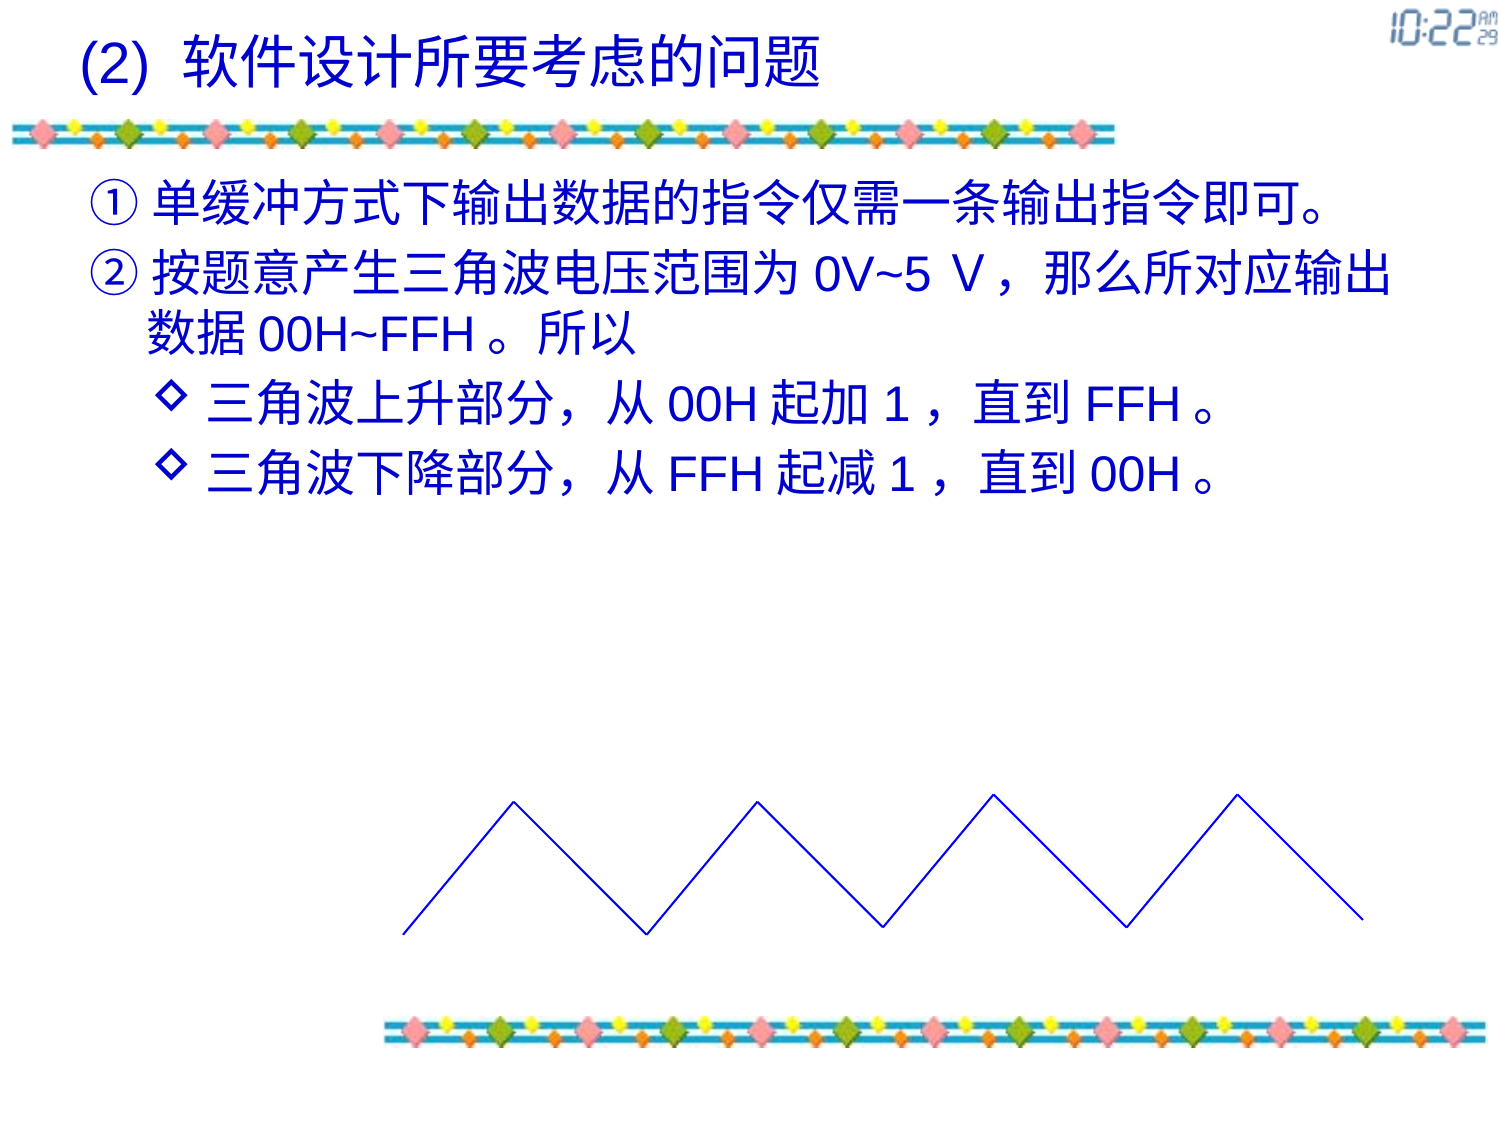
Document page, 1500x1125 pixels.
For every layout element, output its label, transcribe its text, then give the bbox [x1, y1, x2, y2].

picture [11, 119, 64, 149]
list ①单缓冲方式下输出数据的指令仅需一条输出指令即可。 ②按题意产生三角波电压范围为0V~5Ｖ，那么所对应输出数据00H~FFH。所以 三角波上升部分，从00H起加1，直到FFH。 三角波下降部分，从FFH起减1，直到00H。 [75, 163, 1425, 1005]
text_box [402, 794, 1364, 935]
picture [1371, 0, 1500, 56]
title (2) 软件设计所要考虑的问题 [64, 31, 1415, 234]
picture [383, 1016, 1488, 1048]
